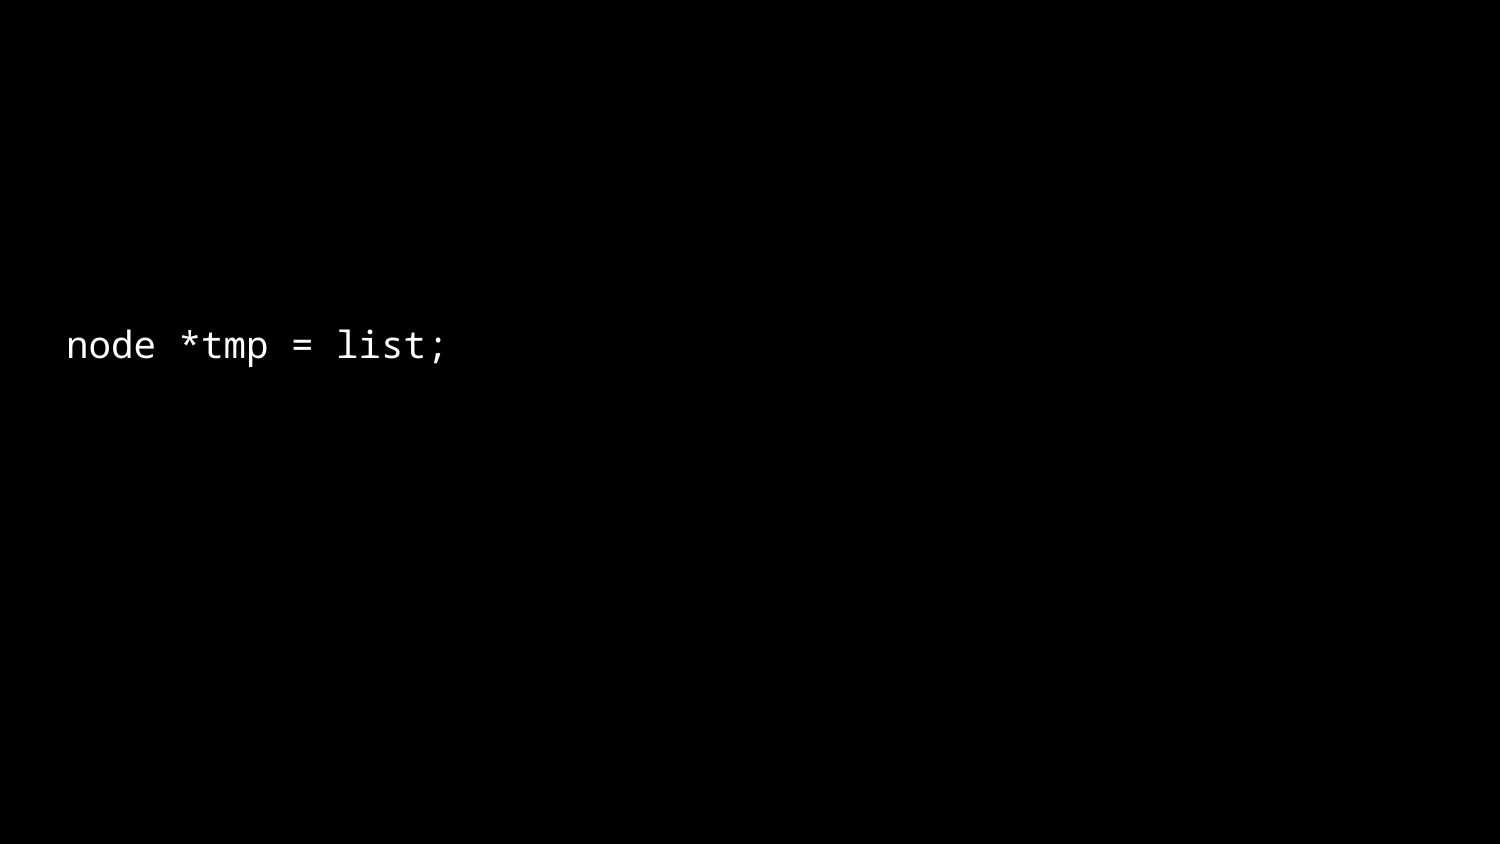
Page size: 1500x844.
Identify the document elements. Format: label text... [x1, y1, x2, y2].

list node *tmp = list; [51, 189, 1449, 750]
